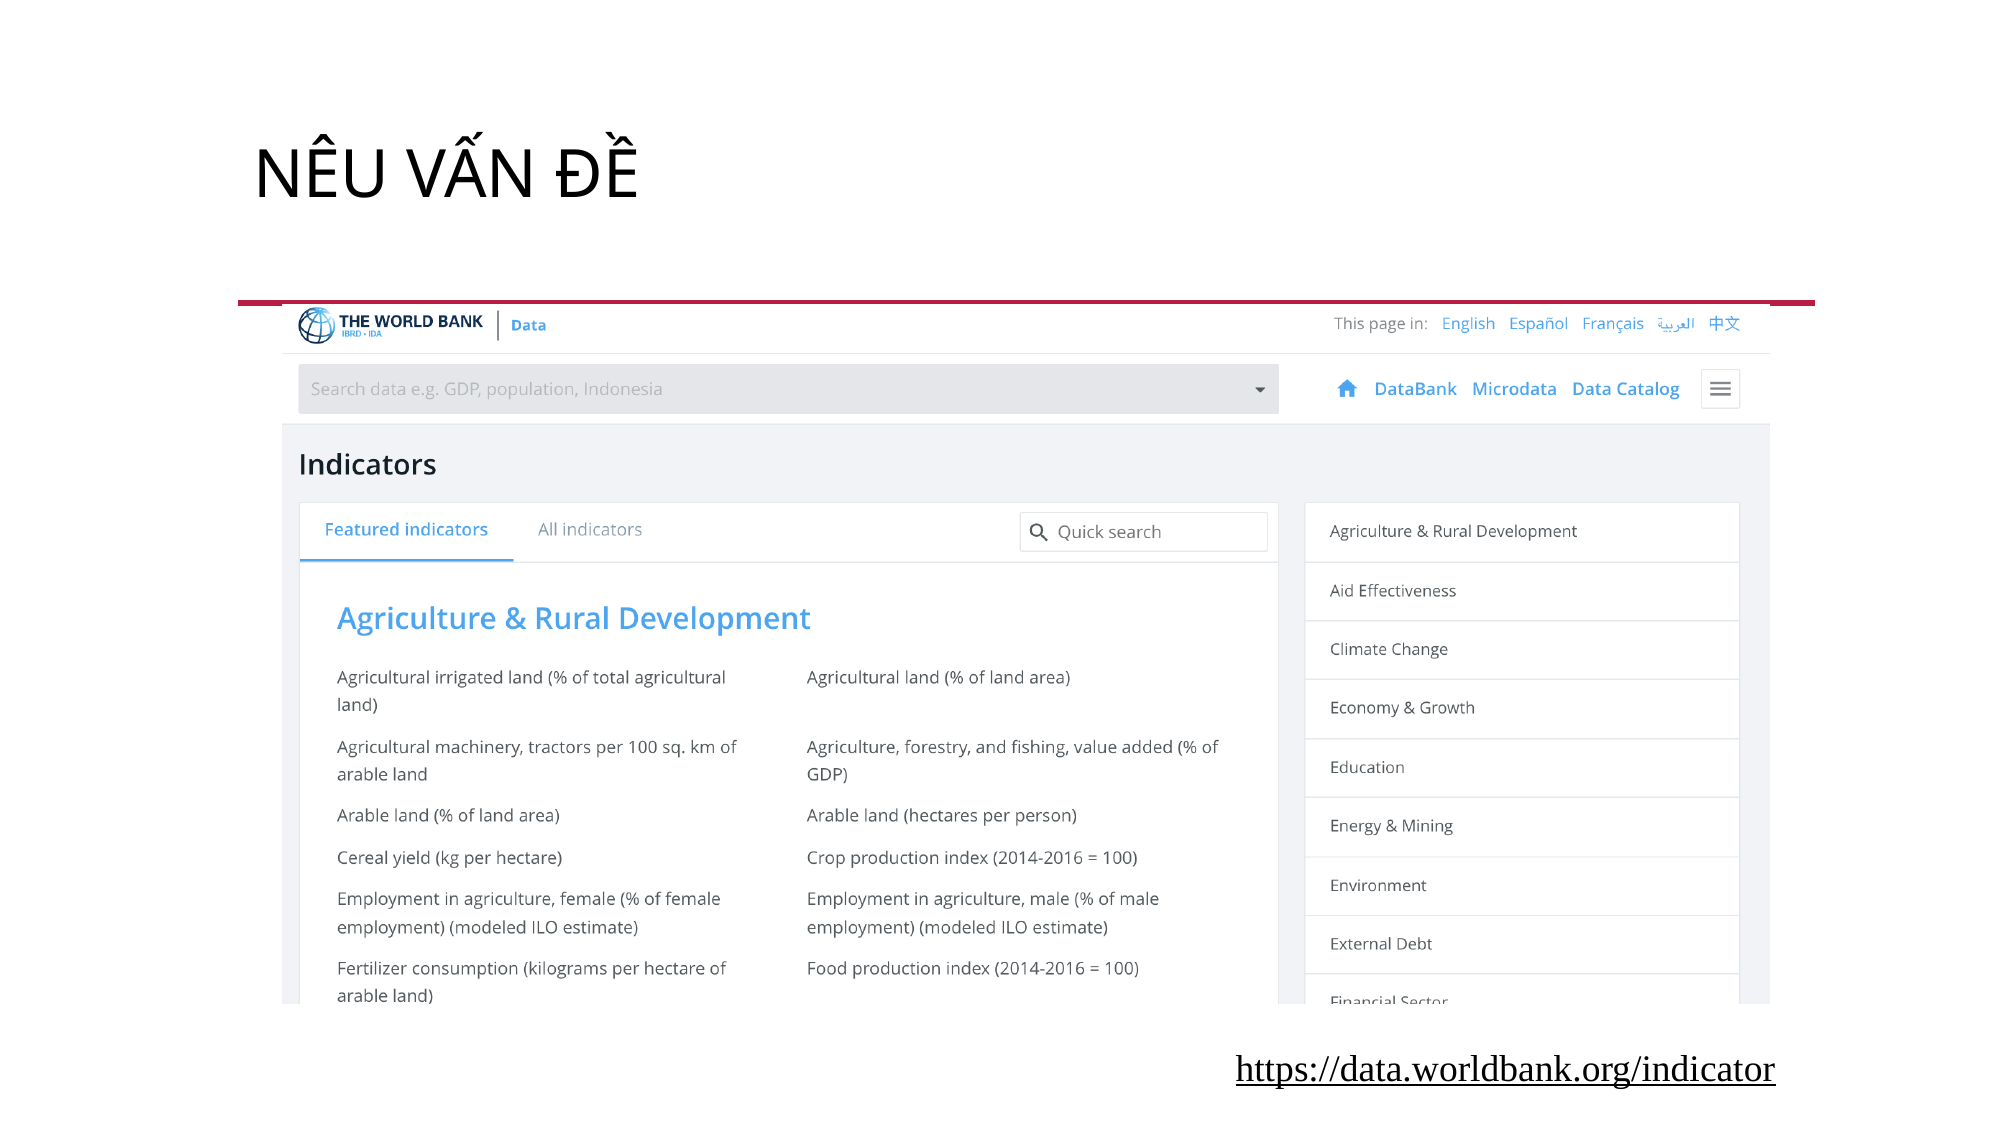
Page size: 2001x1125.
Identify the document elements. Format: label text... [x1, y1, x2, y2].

text_box https://data.worldbank.org/indicator [1220, 1036, 2000, 1097]
picture [282, 303, 1770, 1004]
title Nêu vấn đề [238, 131, 1814, 305]
